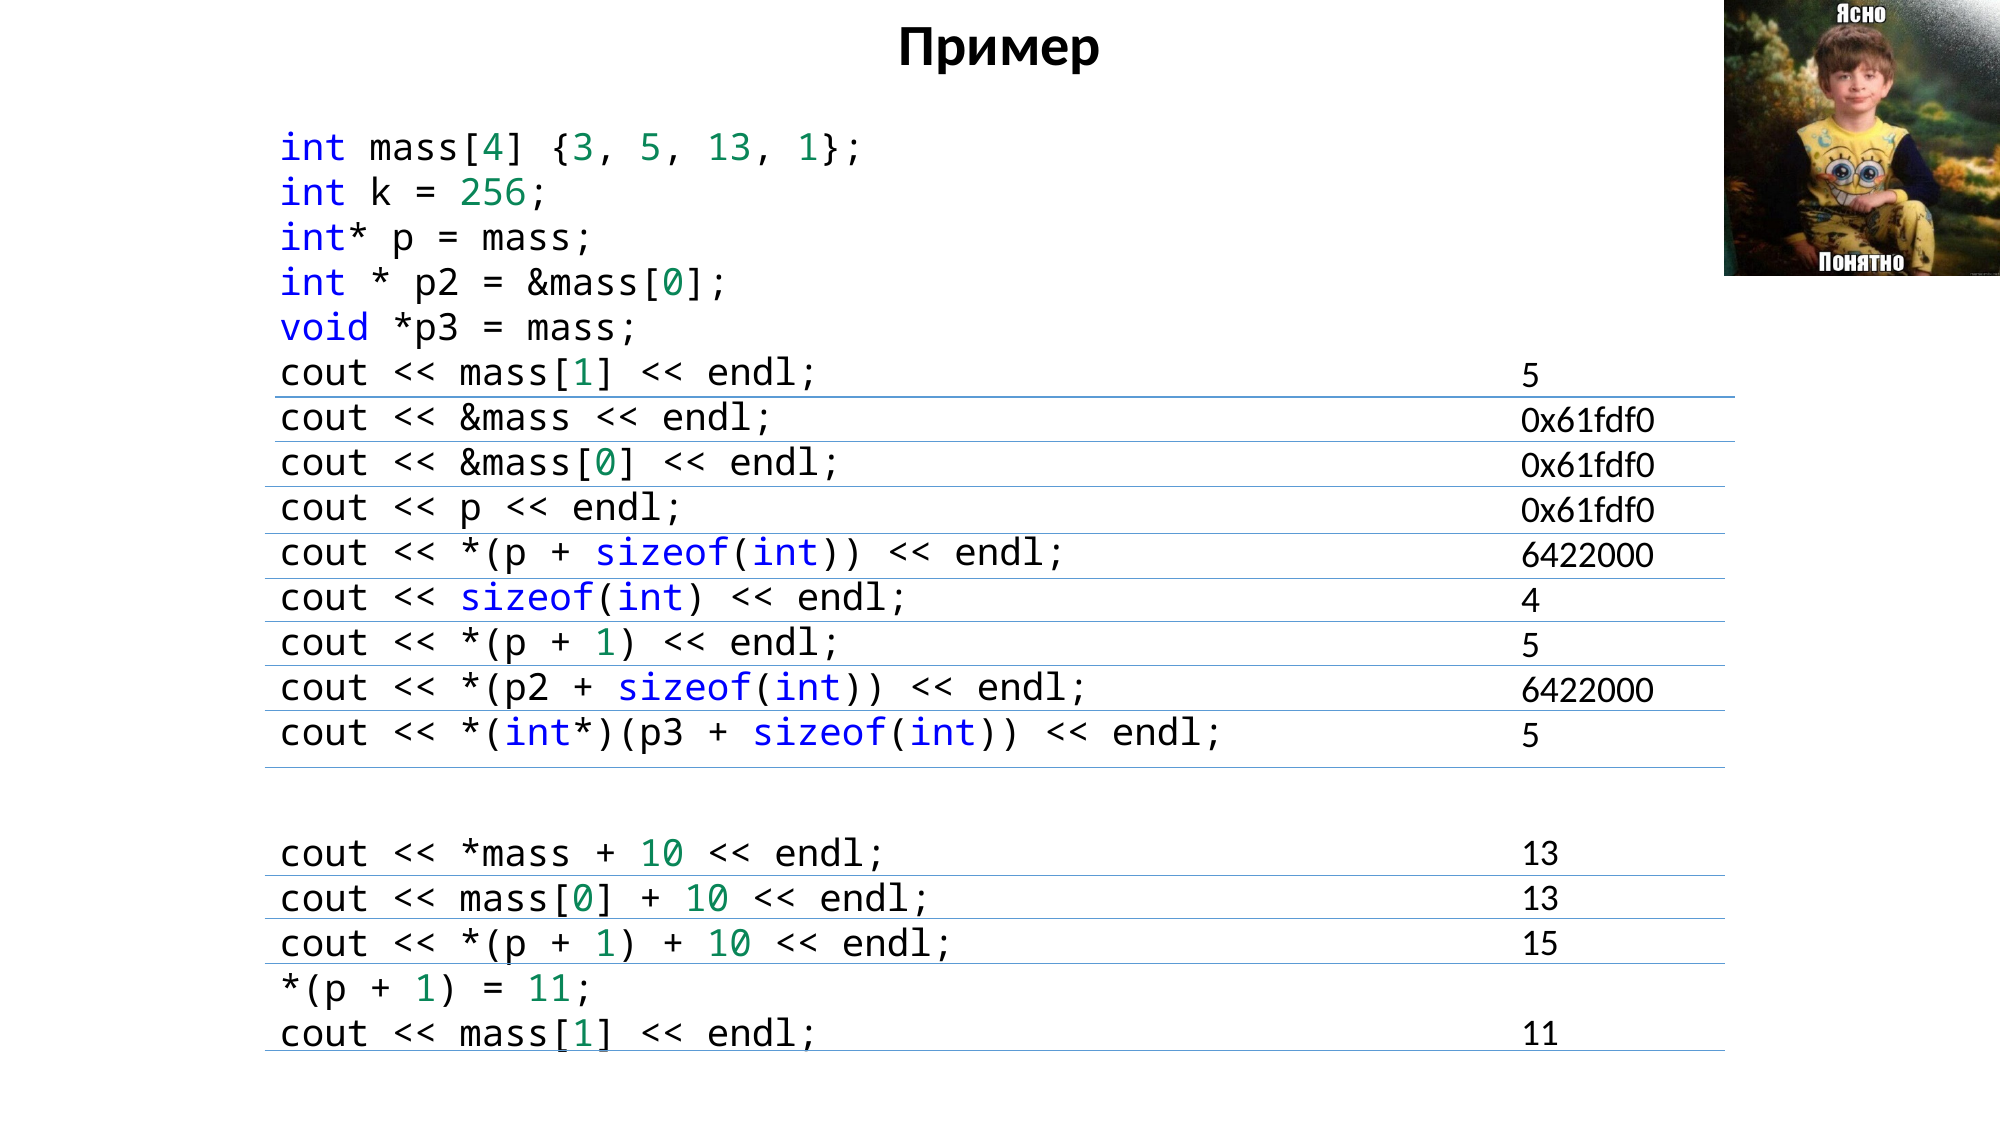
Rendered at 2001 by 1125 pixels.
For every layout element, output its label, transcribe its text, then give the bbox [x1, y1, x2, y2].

text_box Пример [883, 0, 1117, 85]
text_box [264, 115, 1736, 768]
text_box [264, 821, 1725, 1064]
picture [1724, 0, 2000, 276]
